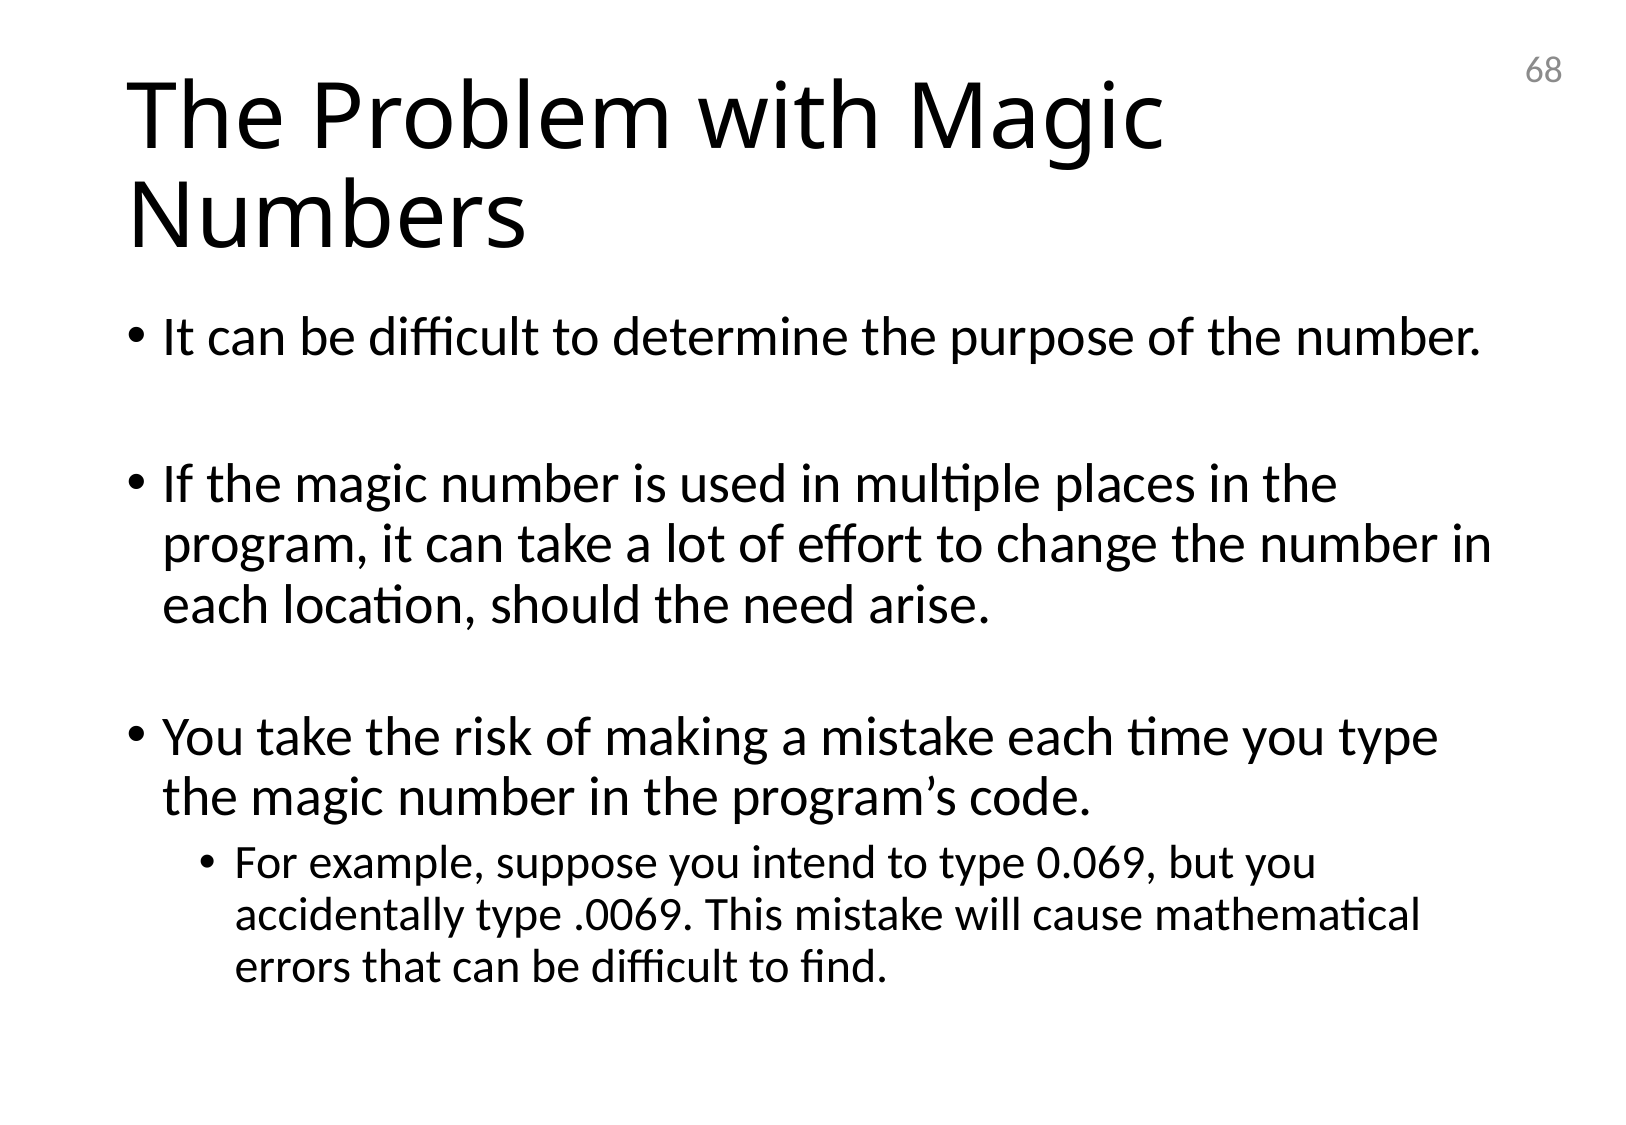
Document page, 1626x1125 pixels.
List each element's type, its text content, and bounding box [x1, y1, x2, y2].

list It can be difficult to determine the purpose of the number. If the magic number is used in multiple places in the program, it can take a lot of effort to change the number in each location, should the need arise. You take the risk of making a mistake each time you type the magic number in the program’s code. For example, suppose you intend to type 0.069, but you accidentally type .0069. This mistake will cause mathematical errors that can be difficult to find. [111, 299, 1514, 1014]
title The Problem with Magic Numbers [111, 59, 1514, 278]
slide_number 68 [1212, 37, 1578, 98]
